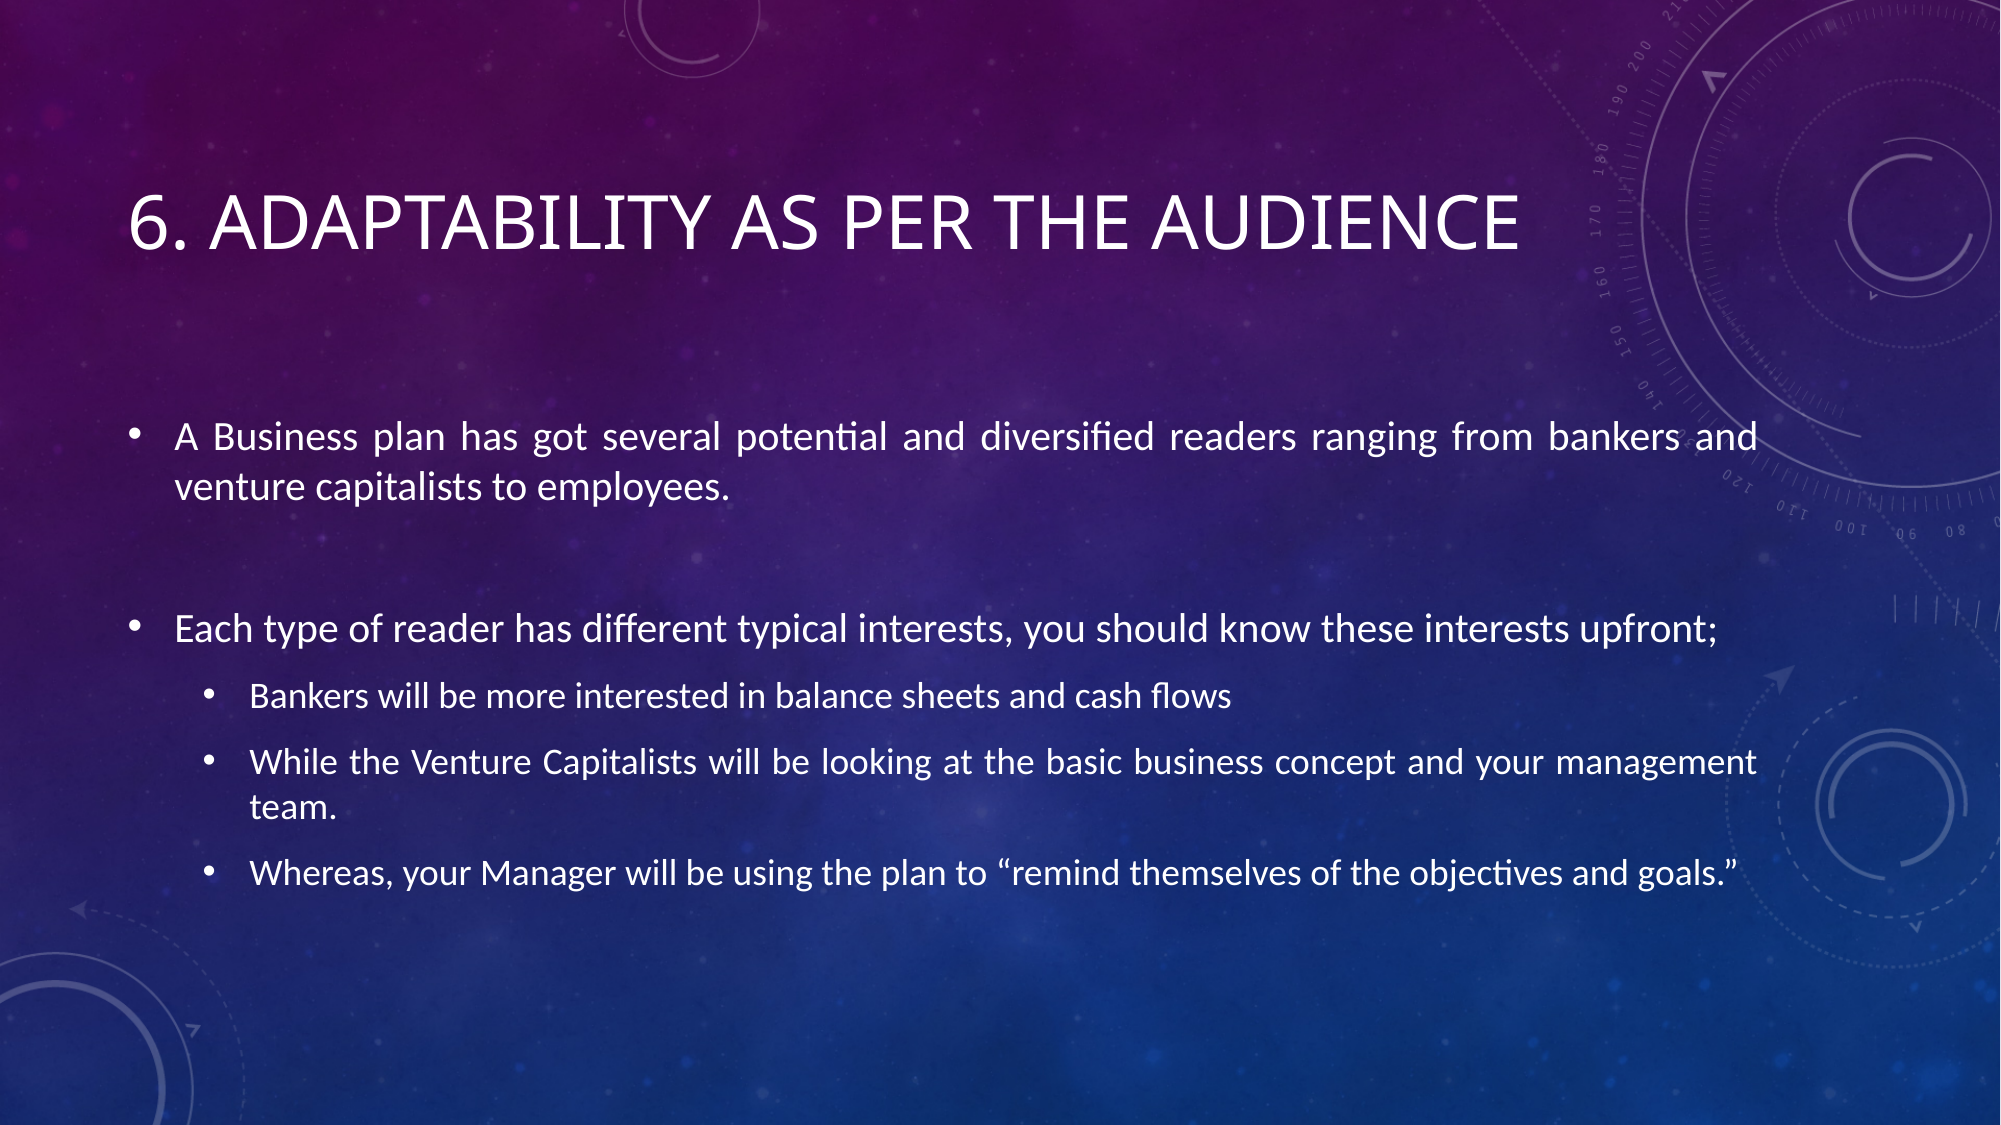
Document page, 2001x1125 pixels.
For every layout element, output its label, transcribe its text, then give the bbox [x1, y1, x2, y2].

title 6. Adaptability as per the audience [112, 99, 1775, 339]
picture [0, 0, 2001, 1125]
list A Business plan has got several potential and diversified readers ranging from bankers and venture capitalists to employees. Each type of reader has different typical interests, you should know these interests upfront; Bankers will be more interested in balance sheets and cash flows While the Venture Capitalists will be looking at the basic business concept and your management team. Whereas, your Manager will be using the plan to “remind themselves of the objectives and goals.” [112, 351, 1775, 950]
